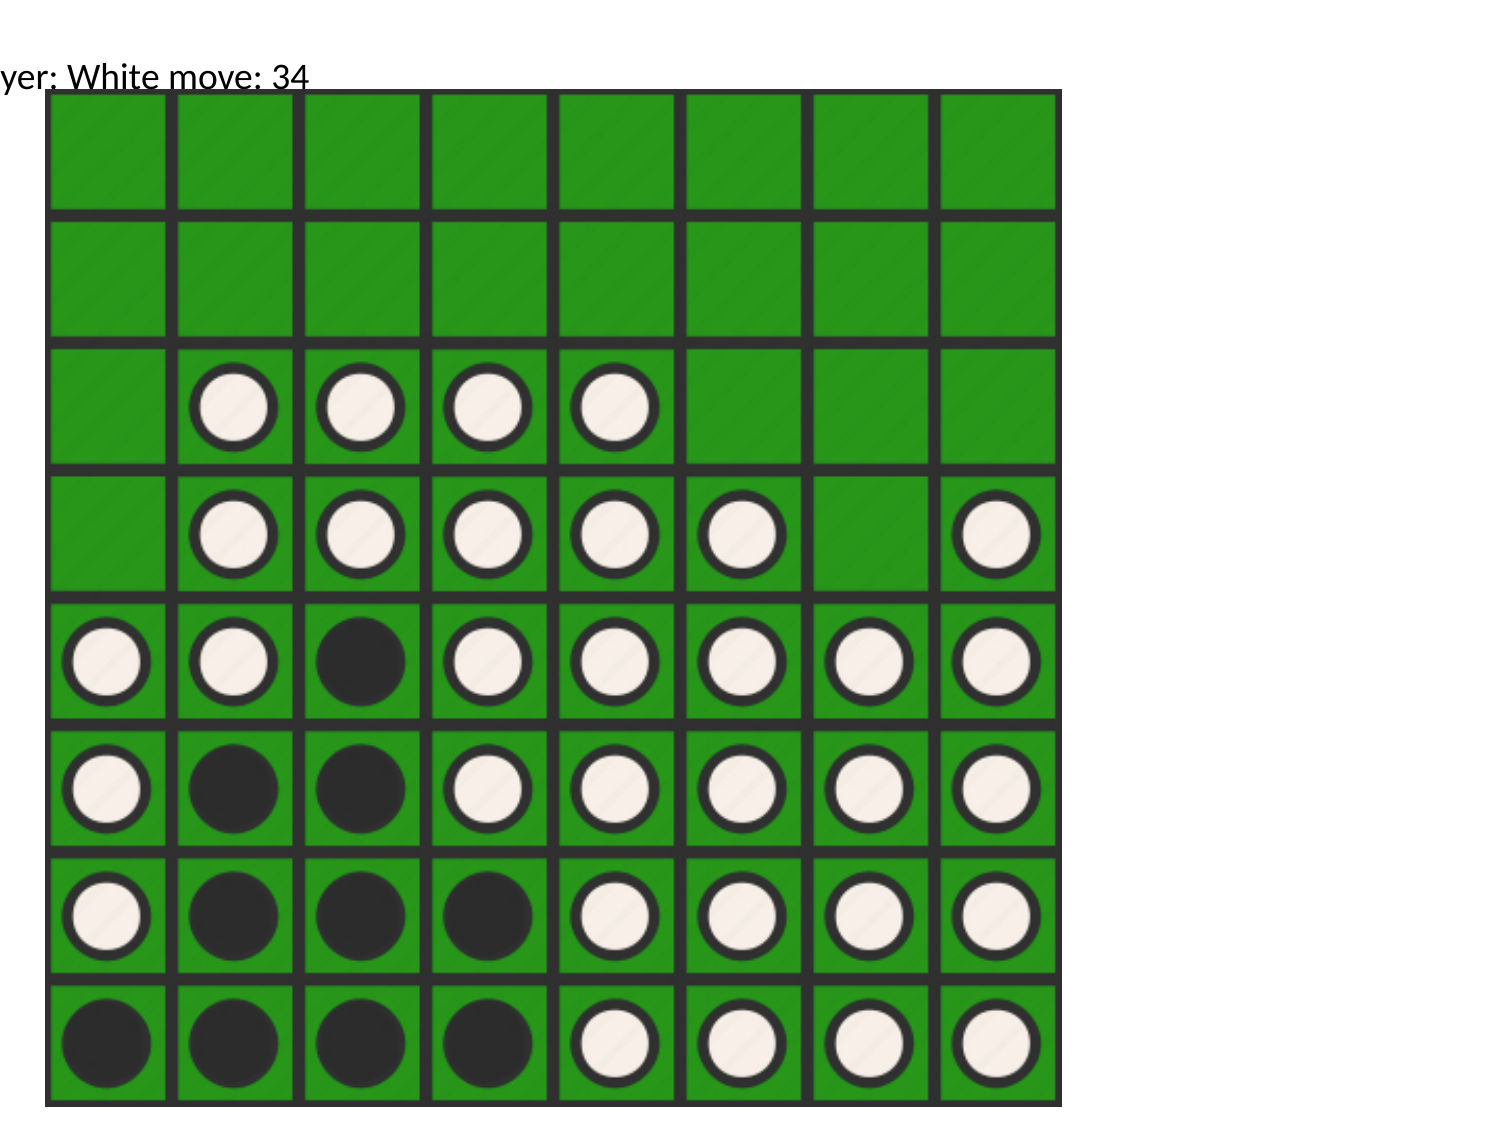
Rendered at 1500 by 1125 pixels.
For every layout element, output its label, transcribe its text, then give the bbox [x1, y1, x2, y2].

text_box turn: 38 player: White move: 34 [0, 44, 325, 105]
picture [44, 89, 1062, 1107]
